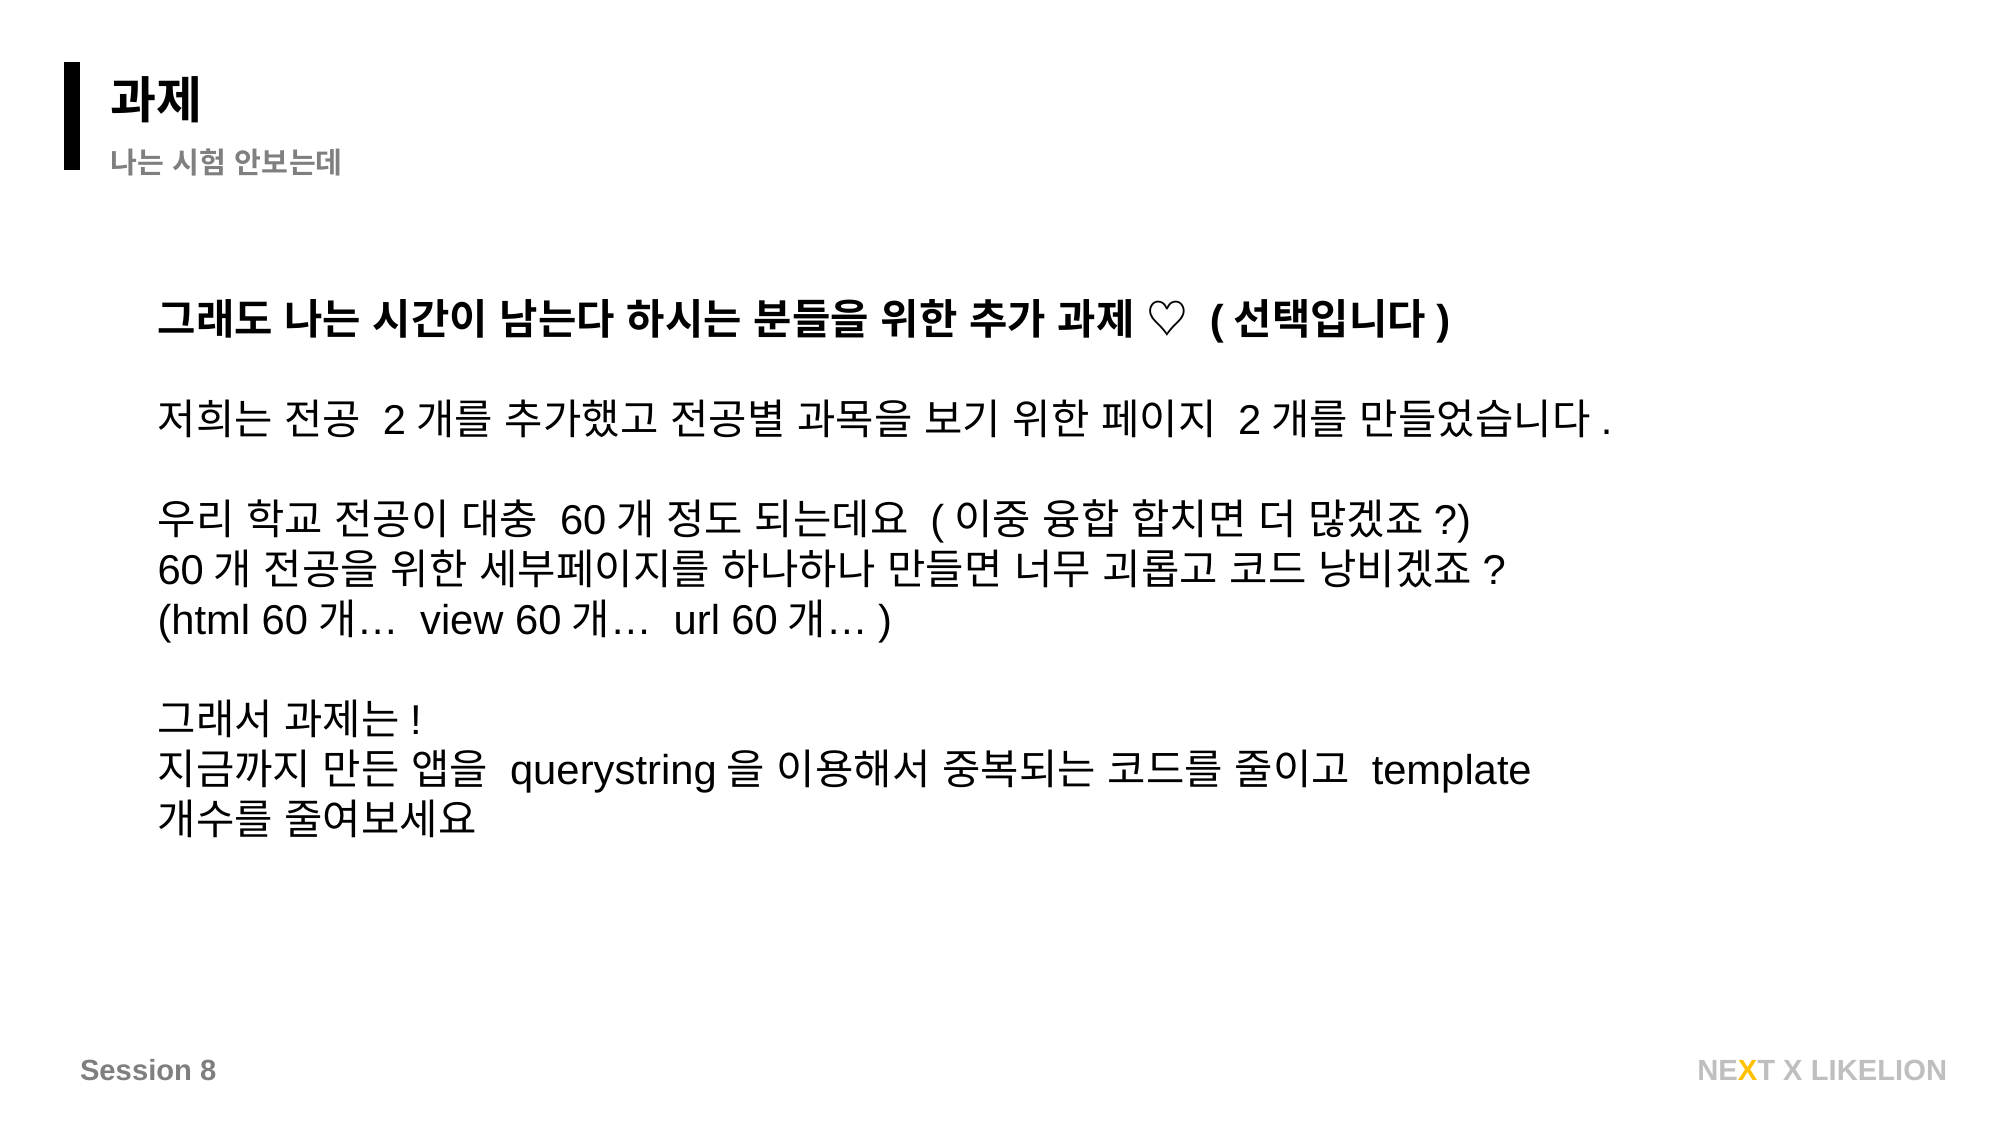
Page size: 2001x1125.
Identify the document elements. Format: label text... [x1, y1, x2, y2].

text_box Session 8 [65, 1044, 237, 1095]
text_box [64, 63, 80, 170]
text_box 그래도 나는 시간이 남는다 하시는 분들을 위한 추가 과제 ♡ (선택입니다) 저희는 전공 2개를 추가했고 전공별 과목을 보기 위한 페이지 2개를 만들었습니다. 우리 학교 전공이 대충 60개 정도 되는데요 (이중 융합 합치면 더 많겠죠?) 60개 전공을 위한 세부페이지를 하나하나 만들면 너무 괴롭고 코드 낭비겠죠? (html 60개… view 60개… url 60개…) 그래서 과제는! 지금까지 만든 앱을 querystring을 이용해서 중복되는 코드를 줄이고 template 개수를 줄여보세요 [142, 285, 1672, 941]
text_box 과제 [95, 61, 328, 137]
text_box NEXT X LIKELION [1682, 1044, 1965, 1095]
text_box 나는 시험 안보는데 [95, 137, 504, 188]
